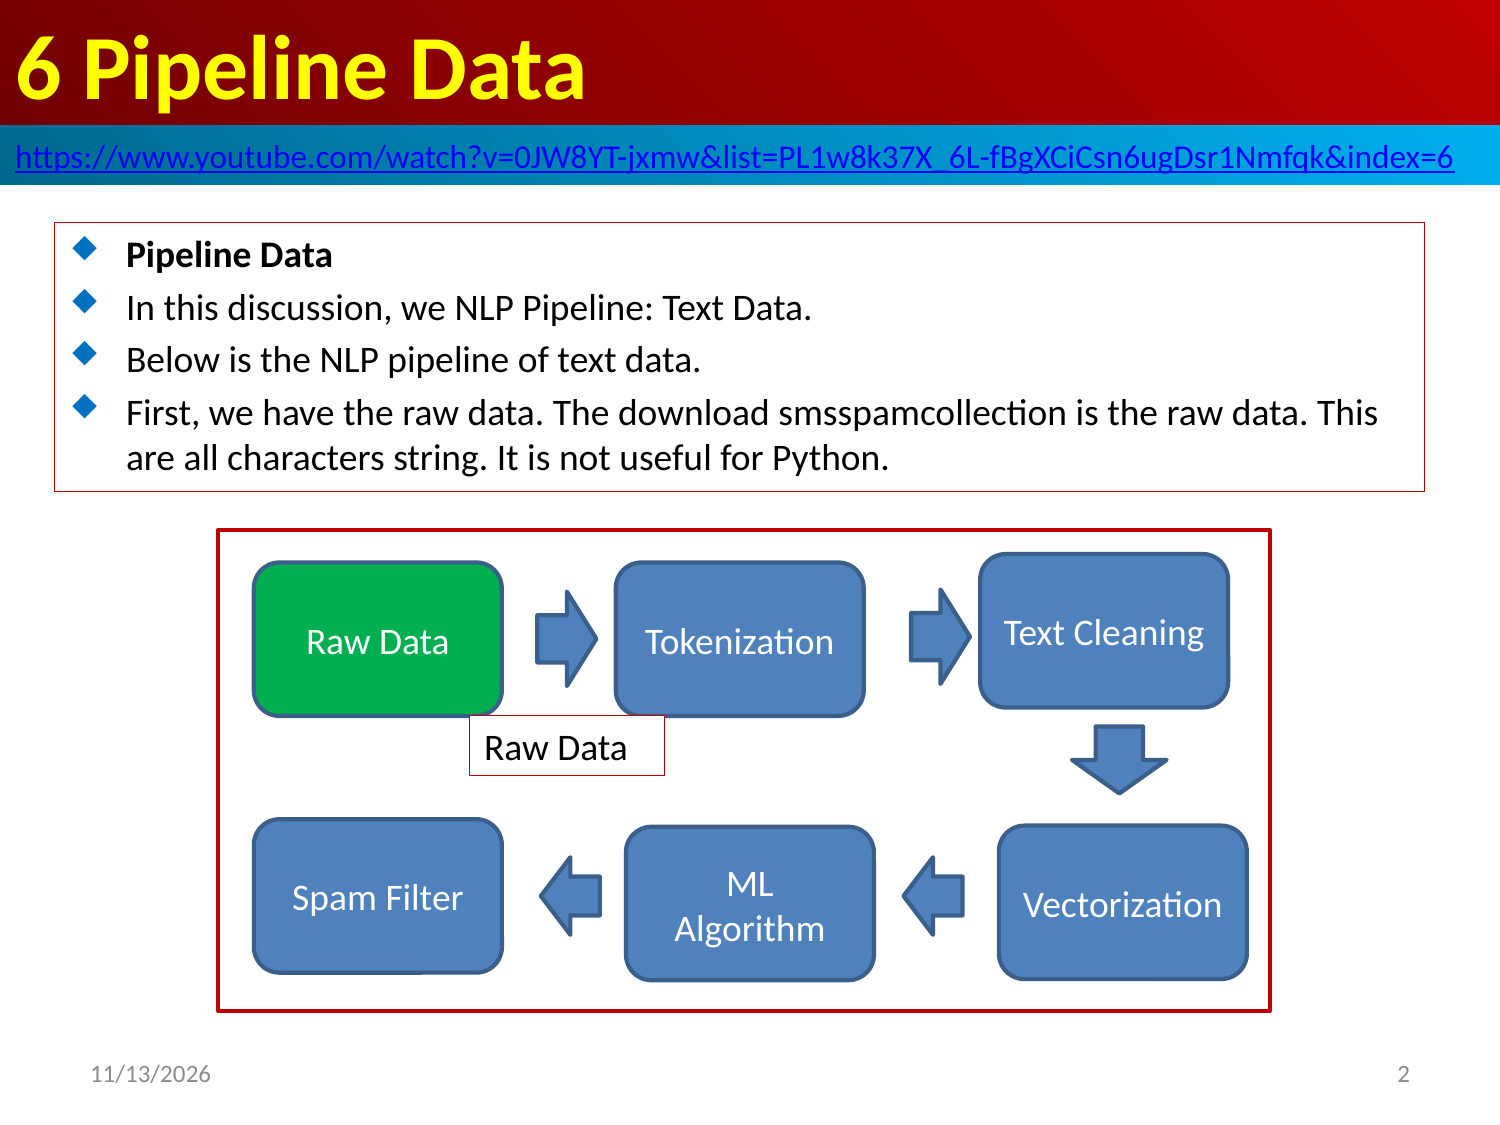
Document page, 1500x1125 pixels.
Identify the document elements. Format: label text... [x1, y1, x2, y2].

slide_number 2 [1074, 1042, 1425, 1103]
title 6 Pipeline Data [0, 0, 1500, 125]
text_box [216, 528, 1272, 1013]
text_box https://www.youtube.com/watch?v=0JW8YT-jxmw&list=PL1w8k37X_6L-fBgXCiCsn6ugDsr1Nmfqk&index=6 [0, 125, 1500, 185]
text_box Raw Data [469, 715, 665, 776]
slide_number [75, 1042, 425, 1103]
subtitle Pipeline Data In this discussion, we NLP Pipeline: Text Data. Below is the NLP pipeline of text data. First, we have the raw data. The download smsspamcollection is the raw data. This are all characters string. It is not useful for Python. [54, 222, 1425, 492]
